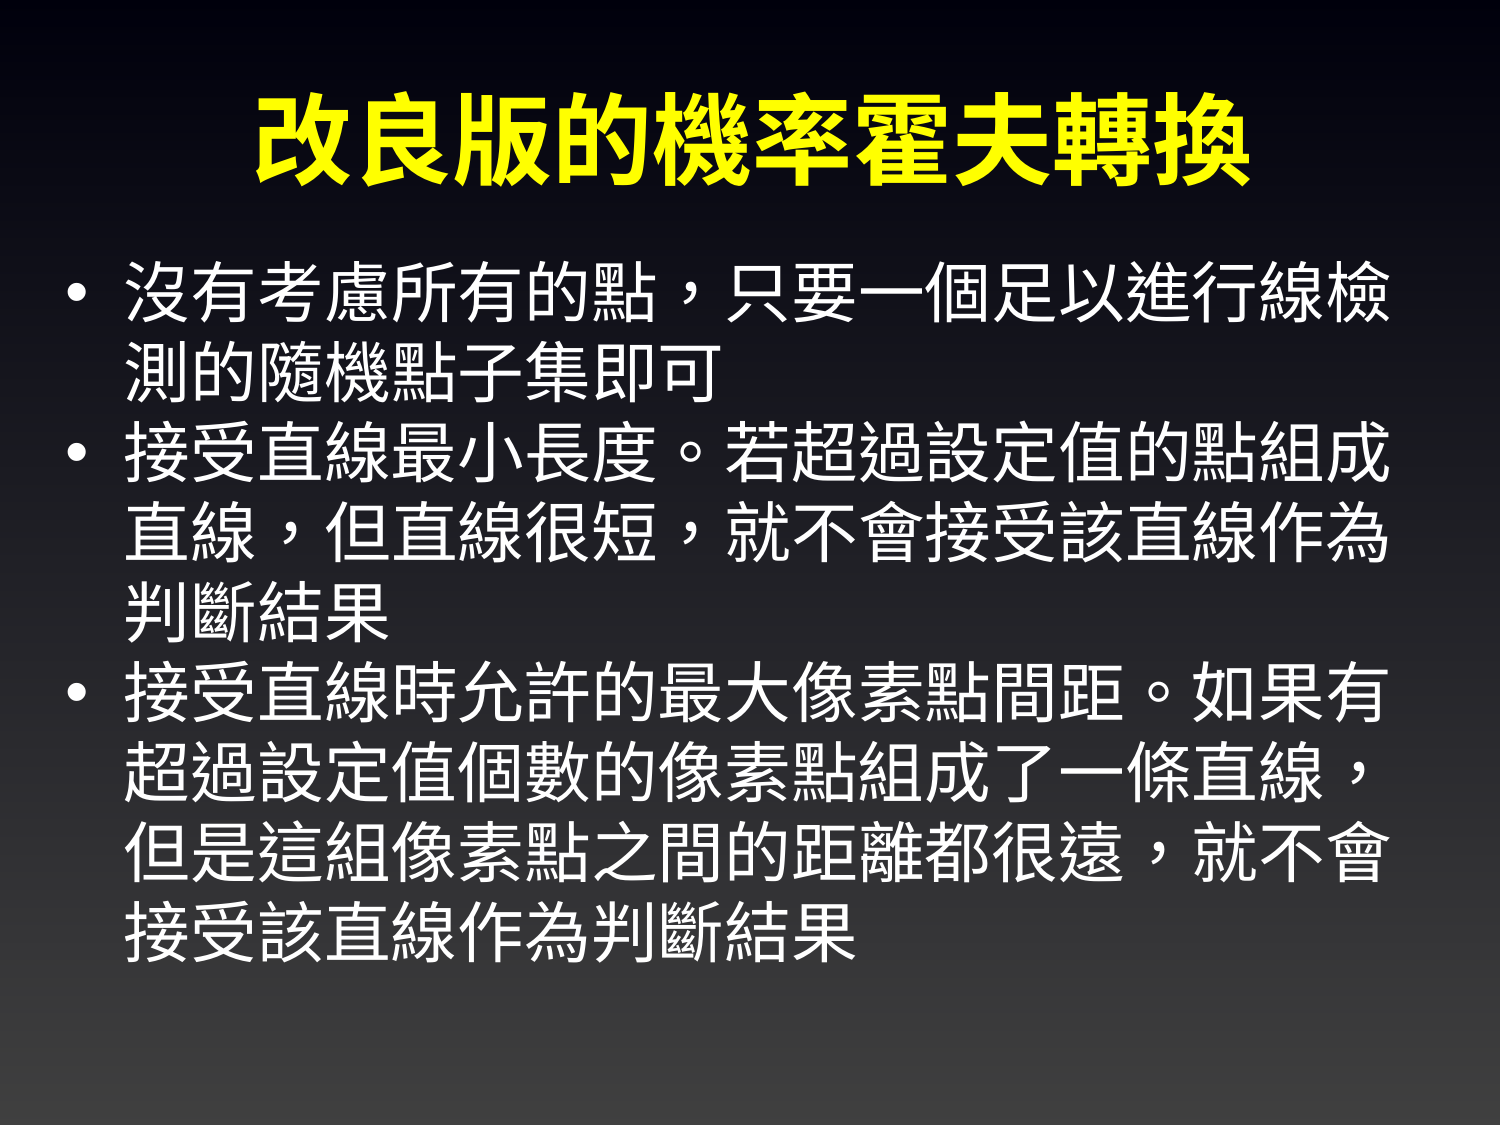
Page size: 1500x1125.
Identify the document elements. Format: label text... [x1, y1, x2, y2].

text_box 改良版的機率霍夫轉換 [237, 49, 1475, 213]
text_box 沒有考慮所有的點，只要一個足以進行線檢測的隨機點子集即可 接受直線最小長度。若超過設定值的點組成直線，但直線很短，就不會接受該直線作為判斷結果 接受直線時允許的最大像素點間距。如果有超過設定值個數的像素點組成了一條直線，但是這組像素點之間的距離都很遠，就不會接受該直線作為判斷結果 [50, 243, 1450, 1059]
